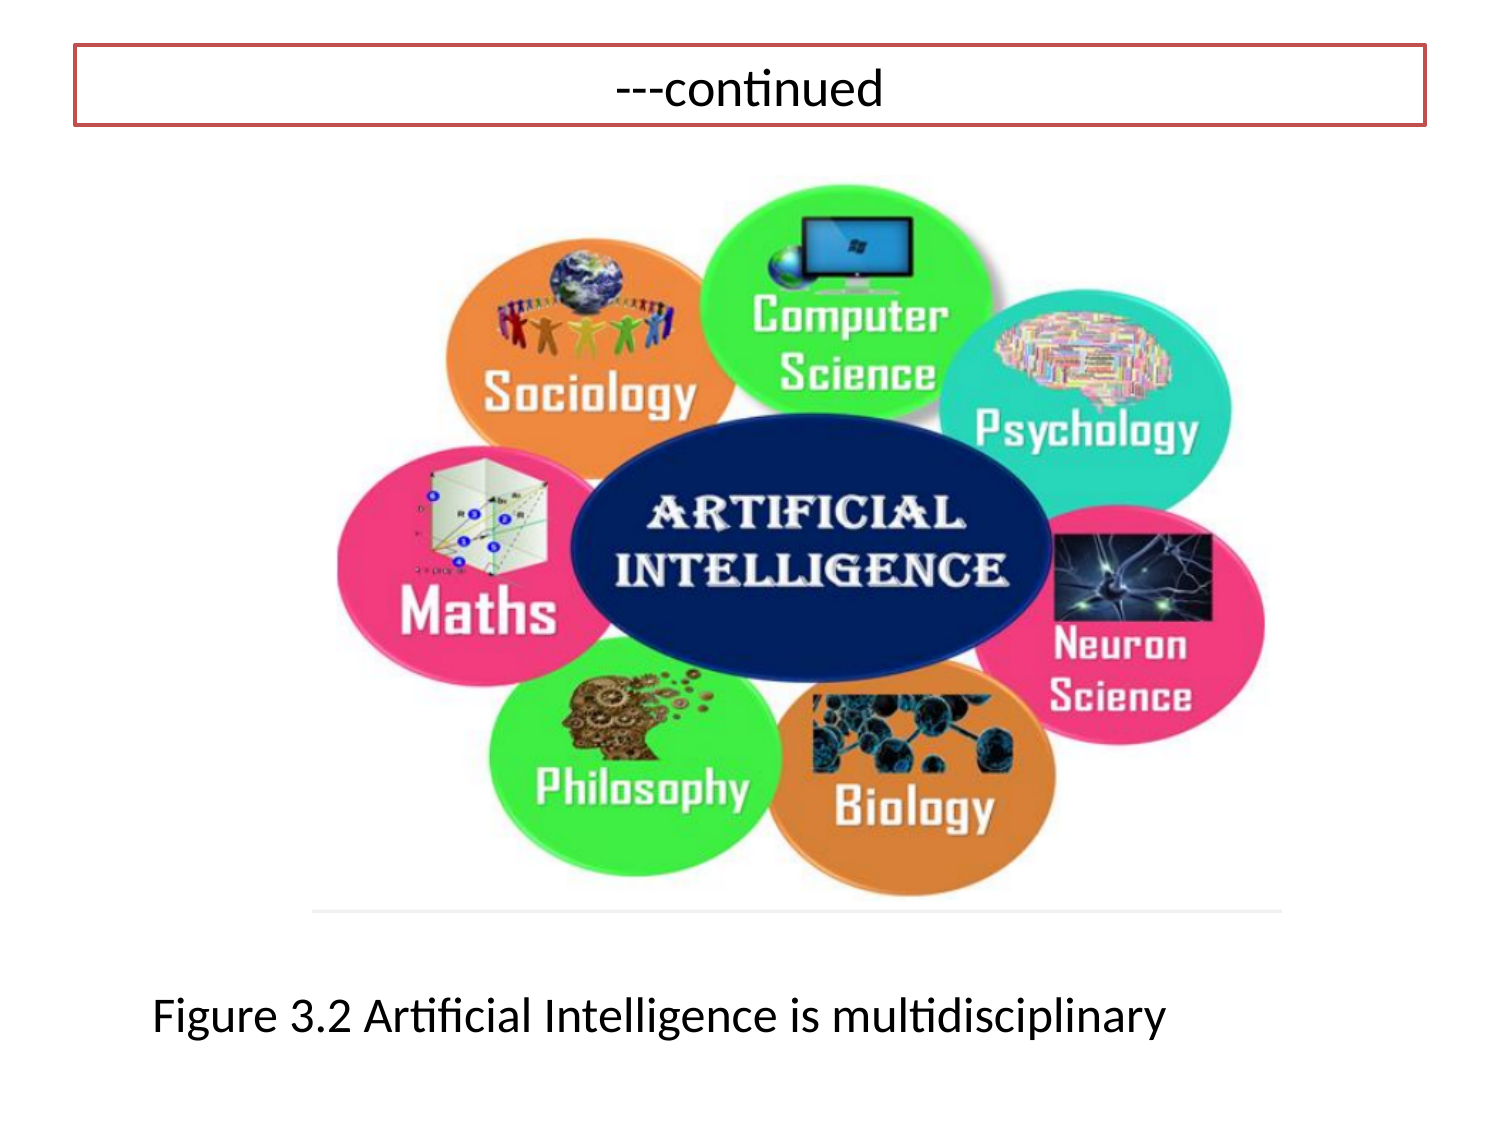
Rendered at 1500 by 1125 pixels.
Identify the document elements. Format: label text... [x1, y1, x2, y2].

title ---continued [73, 43, 1427, 127]
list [312, 174, 1283, 913]
text_box Figure 3.2 Artificial Intelligence is multidisciplinary [137, 974, 1388, 1050]
